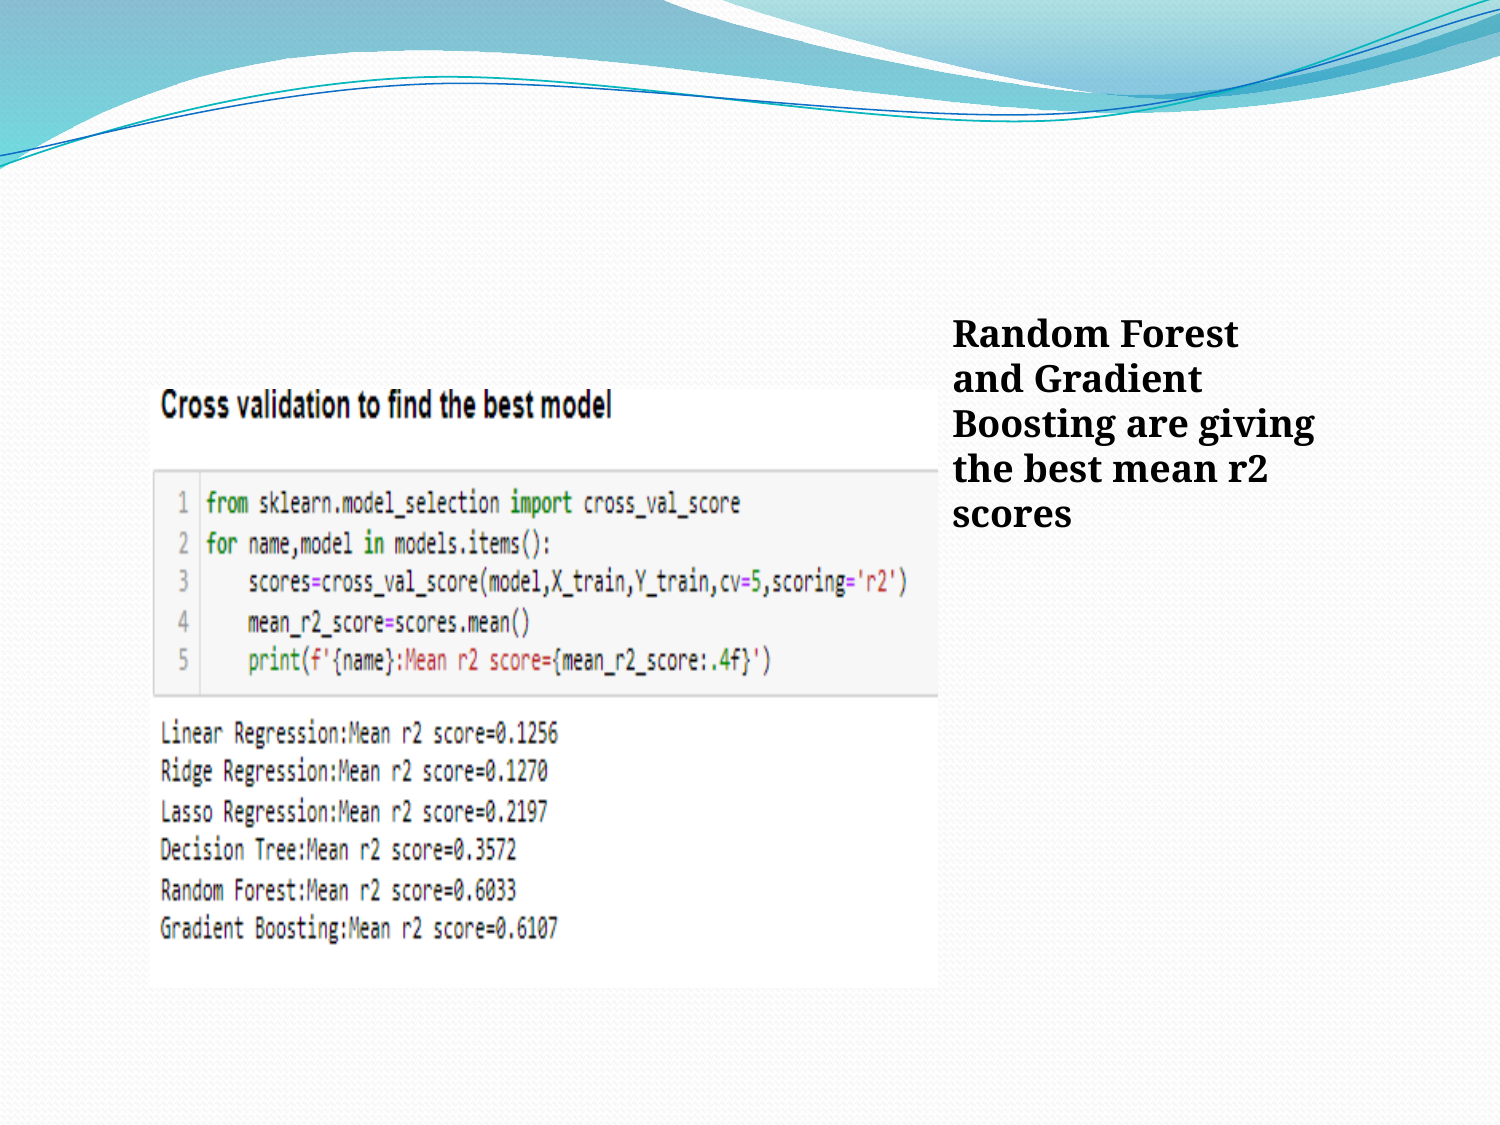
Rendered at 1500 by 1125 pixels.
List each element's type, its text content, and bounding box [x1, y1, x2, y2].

text_box Random Forest and Gradient Boosting are giving the best mean r2 scores [937, 302, 1332, 587]
picture [149, 389, 938, 988]
